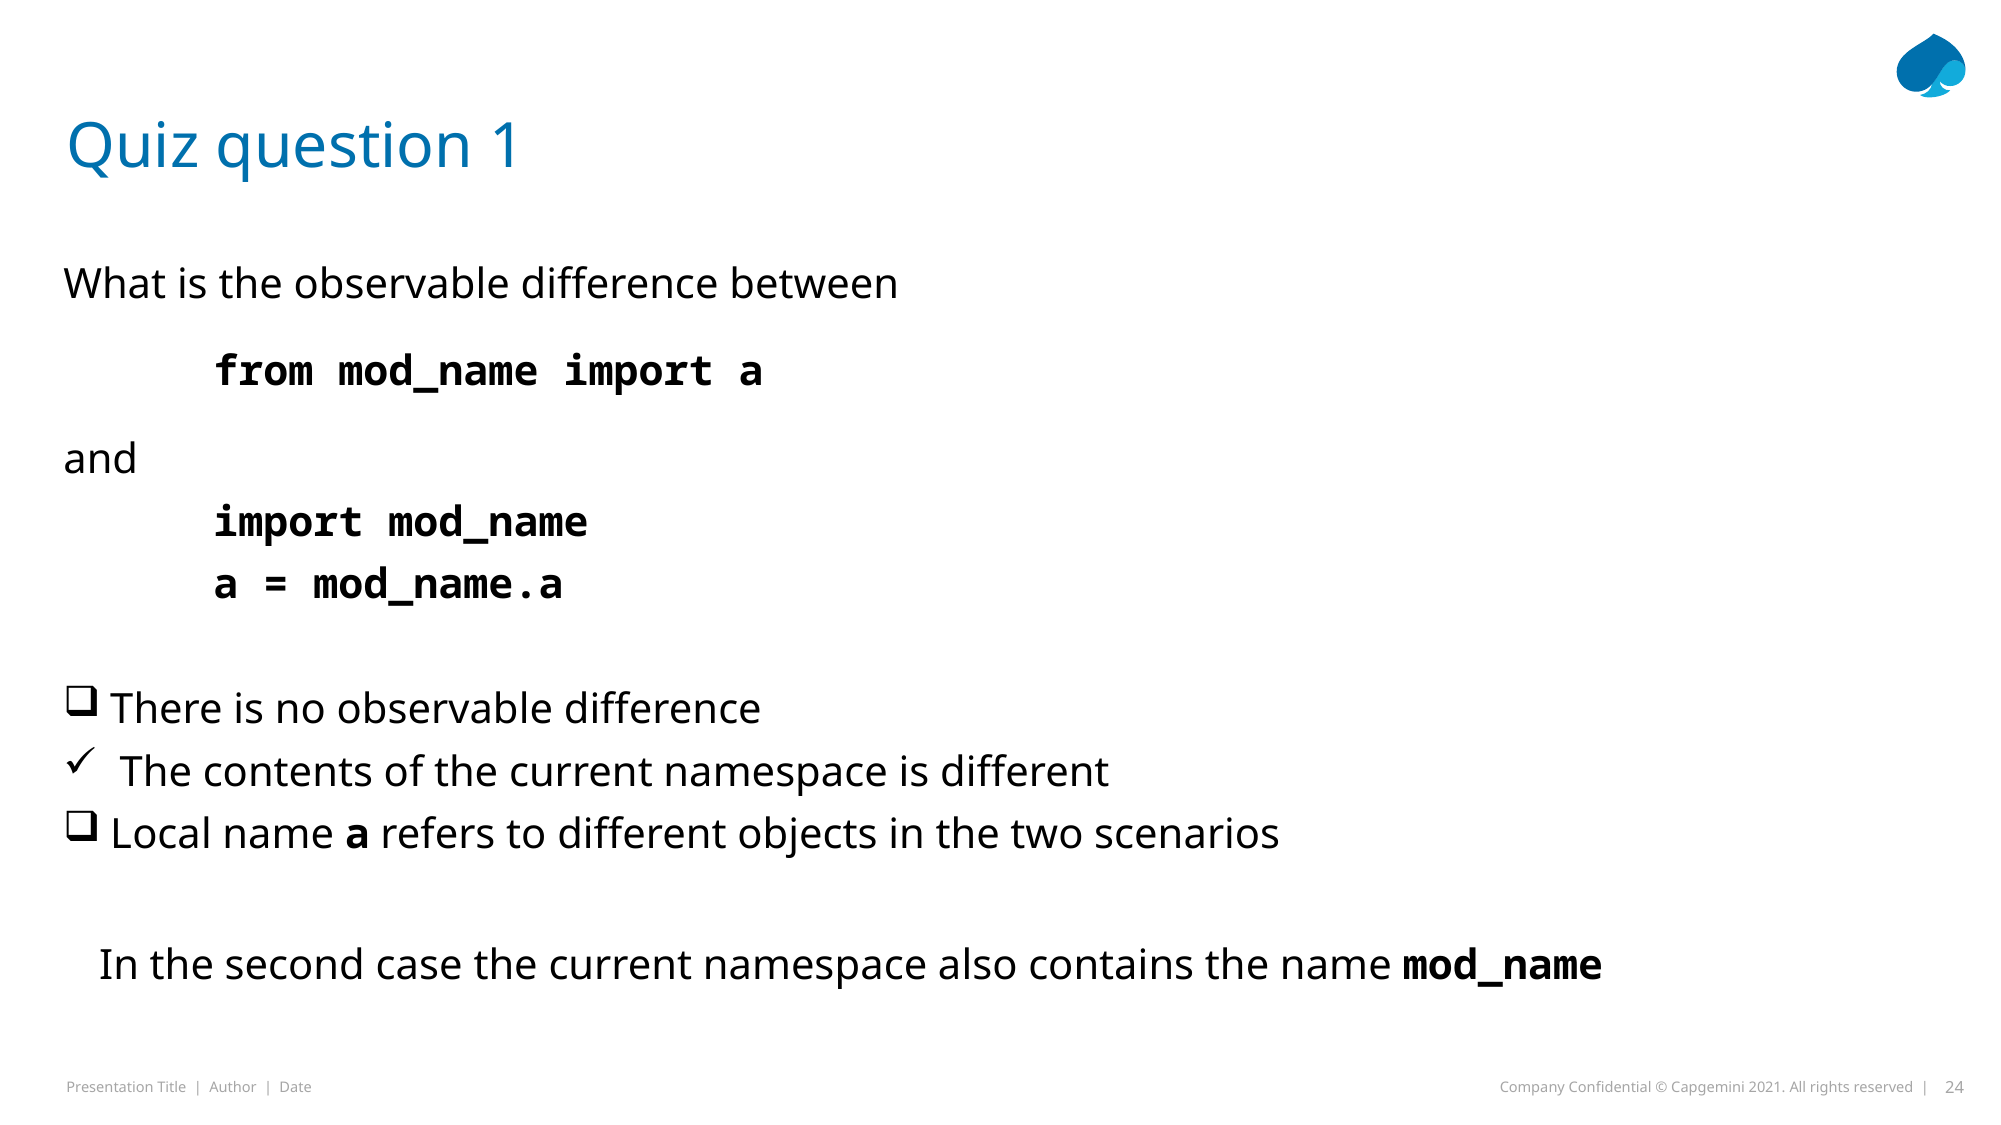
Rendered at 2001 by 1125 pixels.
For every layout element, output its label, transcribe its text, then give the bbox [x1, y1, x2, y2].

title Quiz question 1 [66, 63, 1863, 182]
text_box In the second case the current namespace also contains the name mod_name [84, 930, 1721, 995]
list What is the observable difference between from mod_name import a and import mod_name a = mod_name.a There is no observable difference The contents of the current namespace is different Local name a refers to different objects in the two scenarios [63, 231, 1931, 931]
